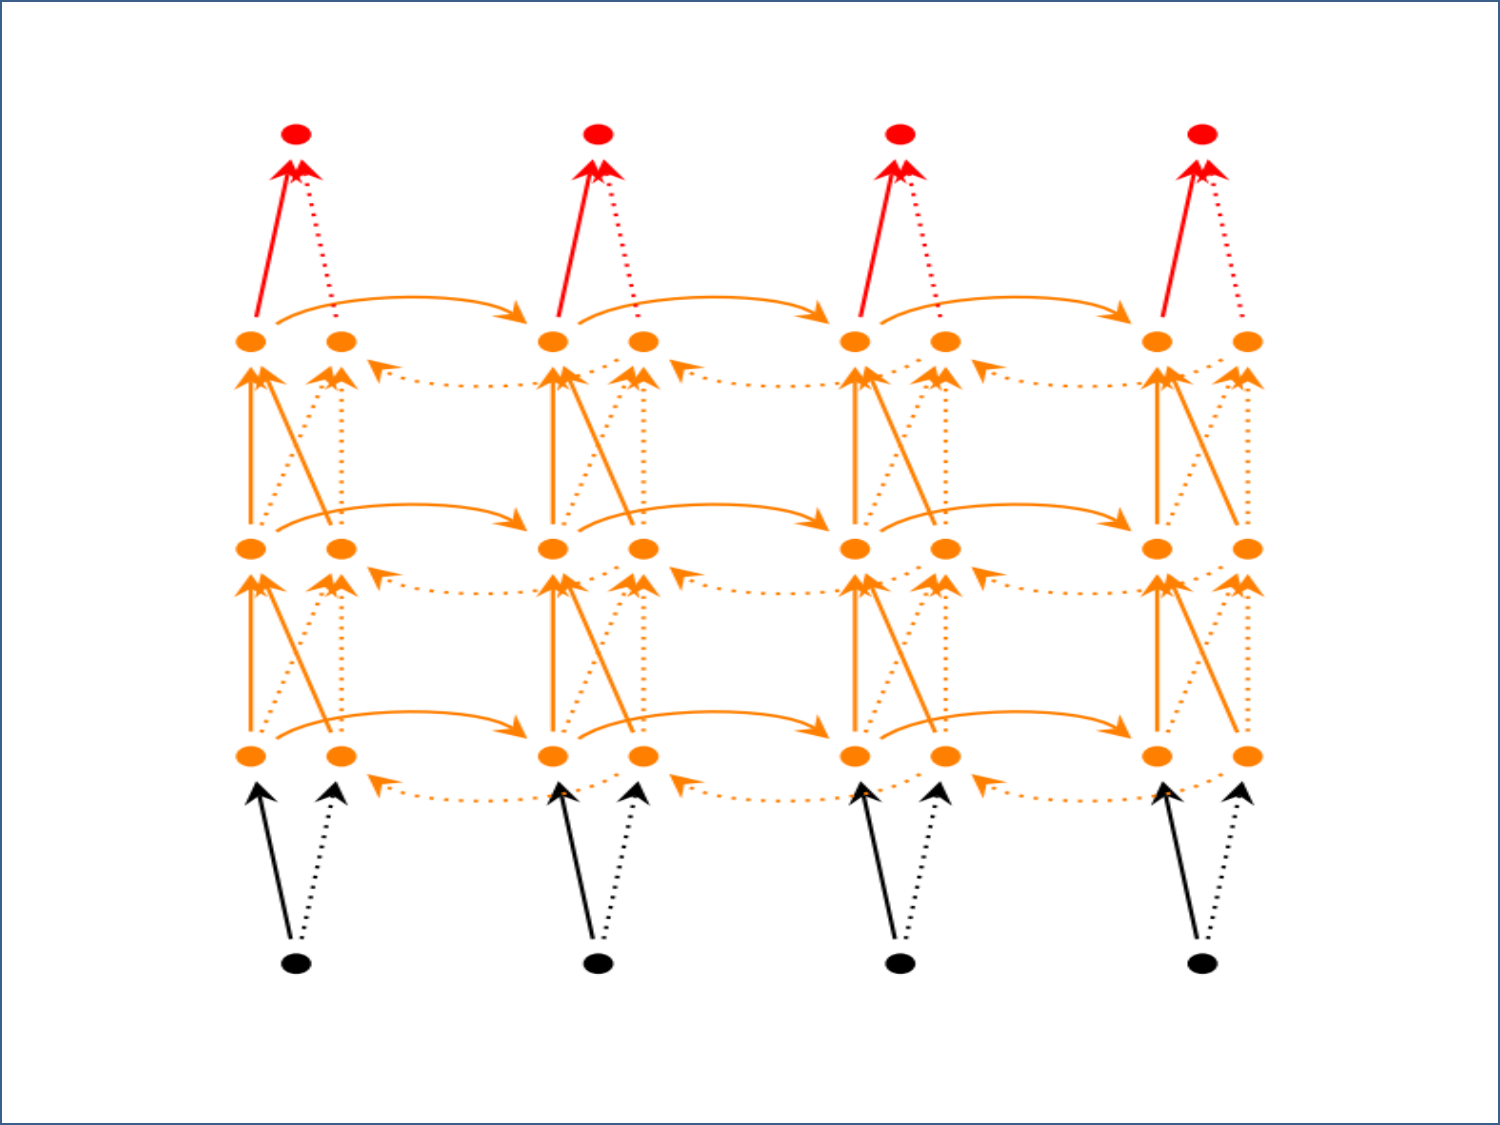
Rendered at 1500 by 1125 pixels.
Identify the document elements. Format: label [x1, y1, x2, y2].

text_box [0, 0, 1500, 1125]
picture [112, 74, 1388, 1038]
